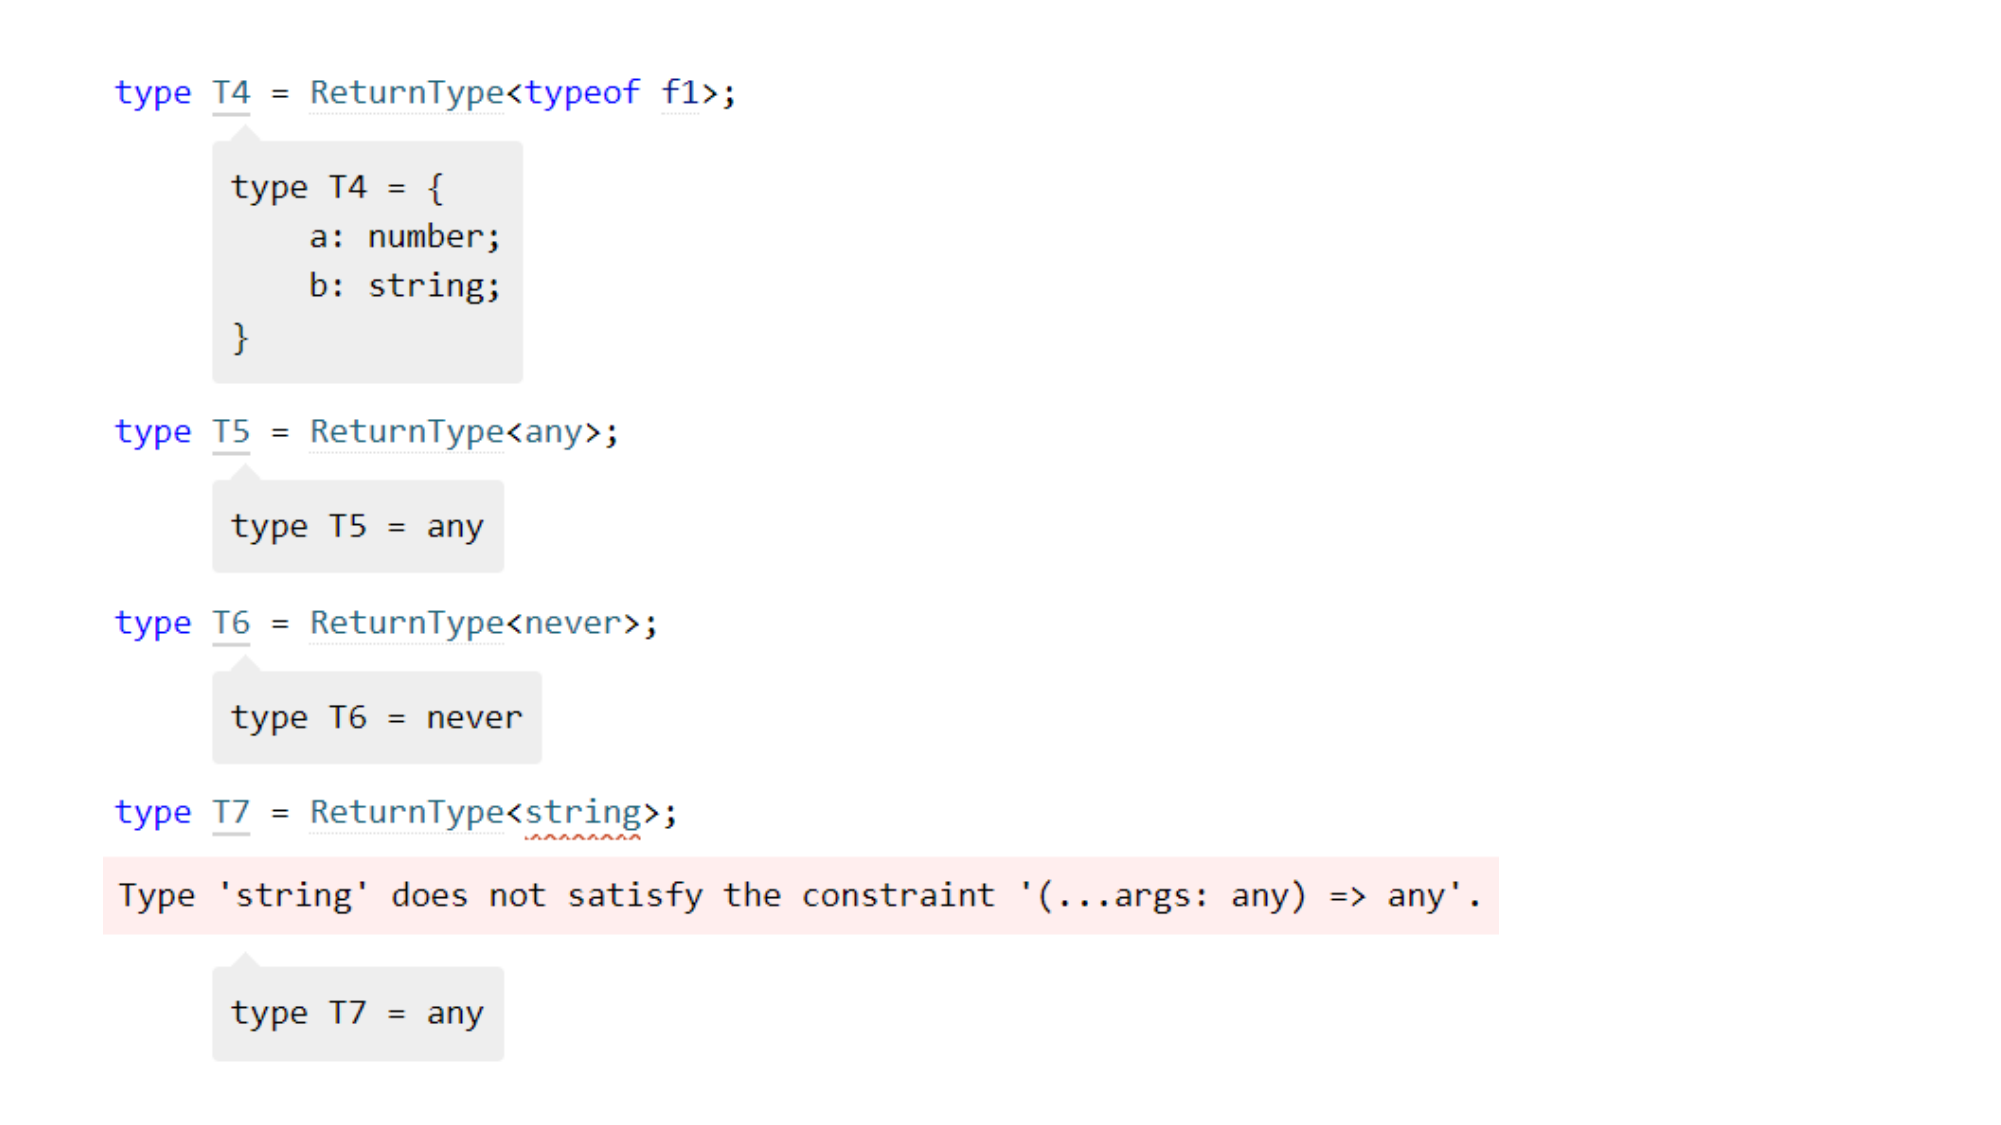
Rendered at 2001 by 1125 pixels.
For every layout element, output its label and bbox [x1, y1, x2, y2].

picture [103, 62, 1499, 1077]
